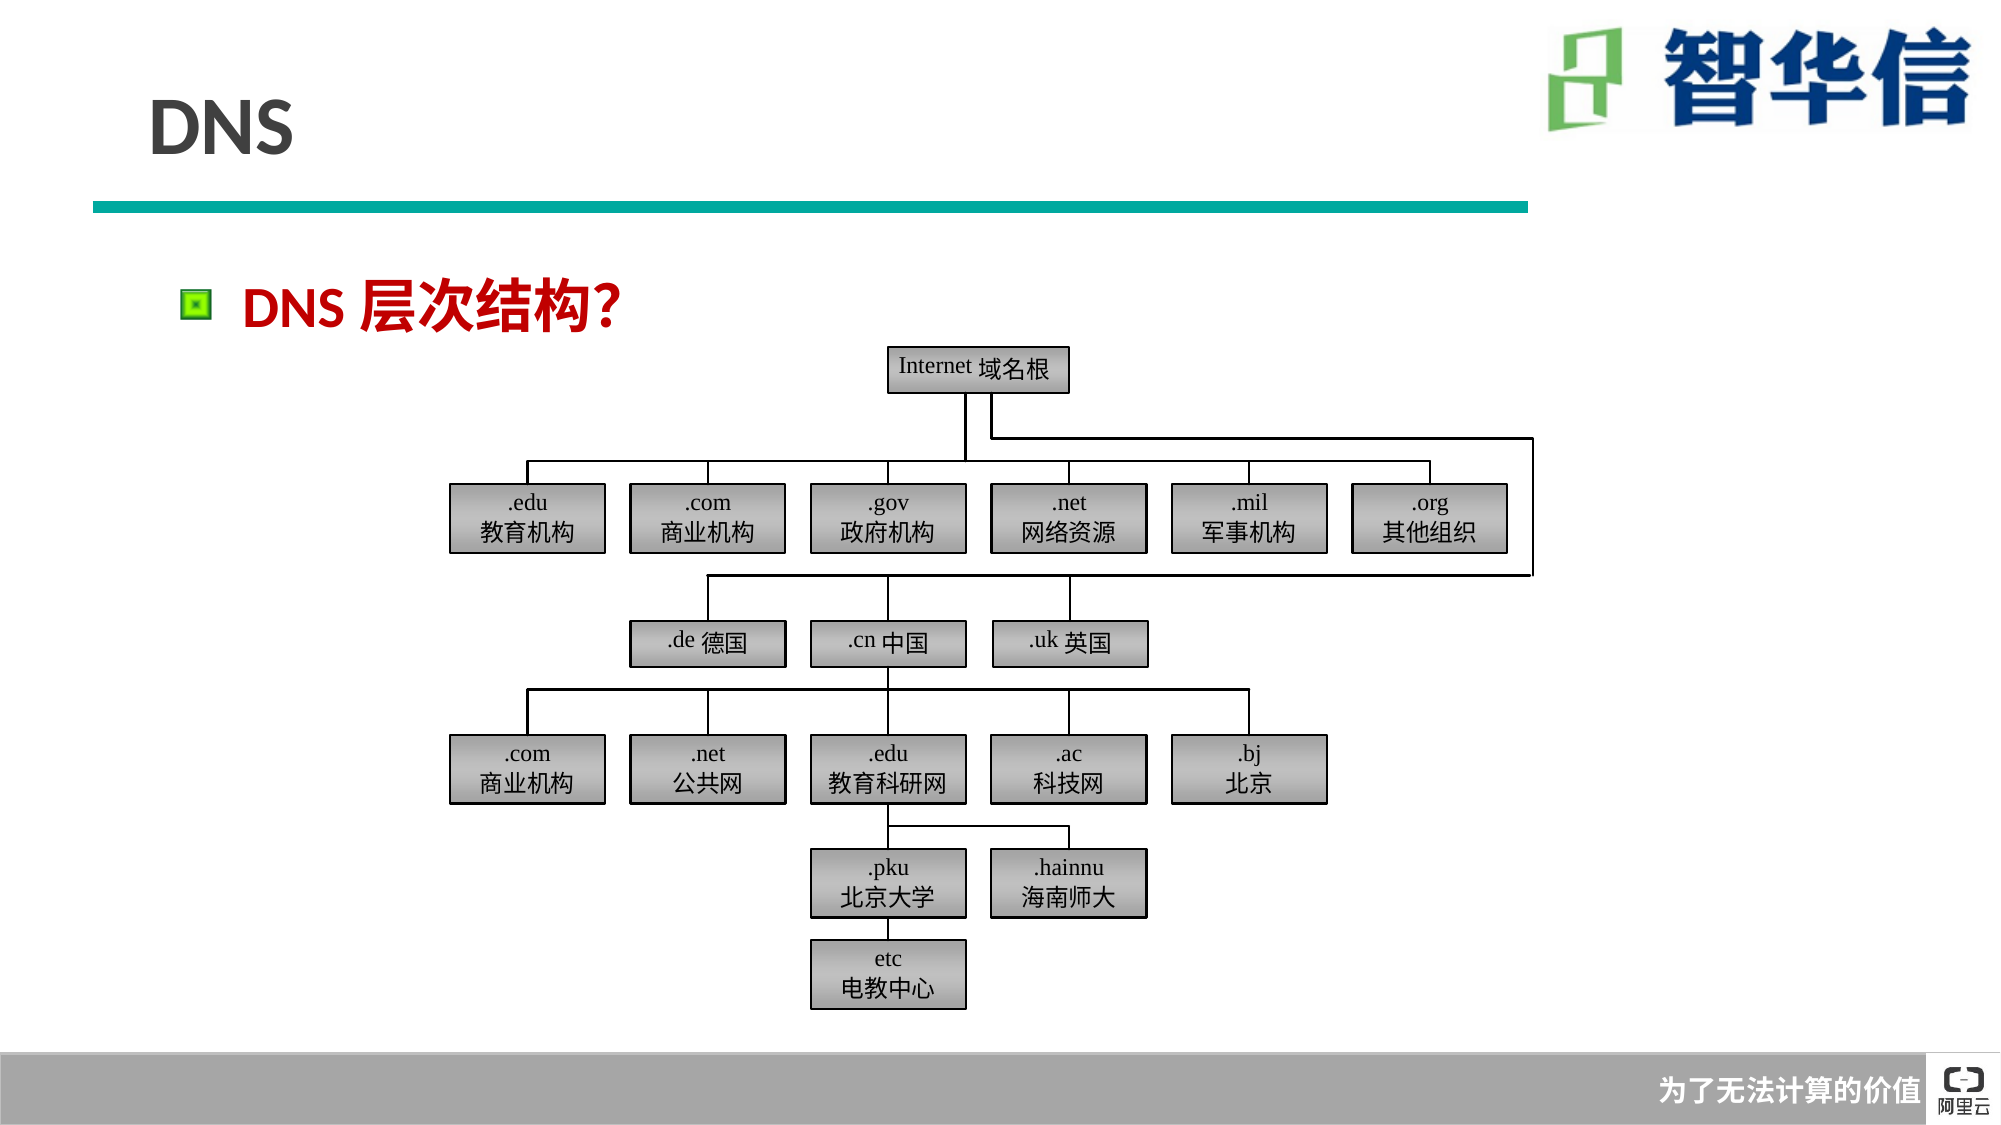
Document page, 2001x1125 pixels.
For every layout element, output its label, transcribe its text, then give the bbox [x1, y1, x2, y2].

picture [1539, 19, 1987, 141]
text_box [438, 342, 1543, 1016]
picture [1926, 1053, 2001, 1125]
picture [175, 284, 217, 325]
text_box DNS层次结构？ [160, 245, 819, 364]
text_box DNS [133, 61, 918, 181]
